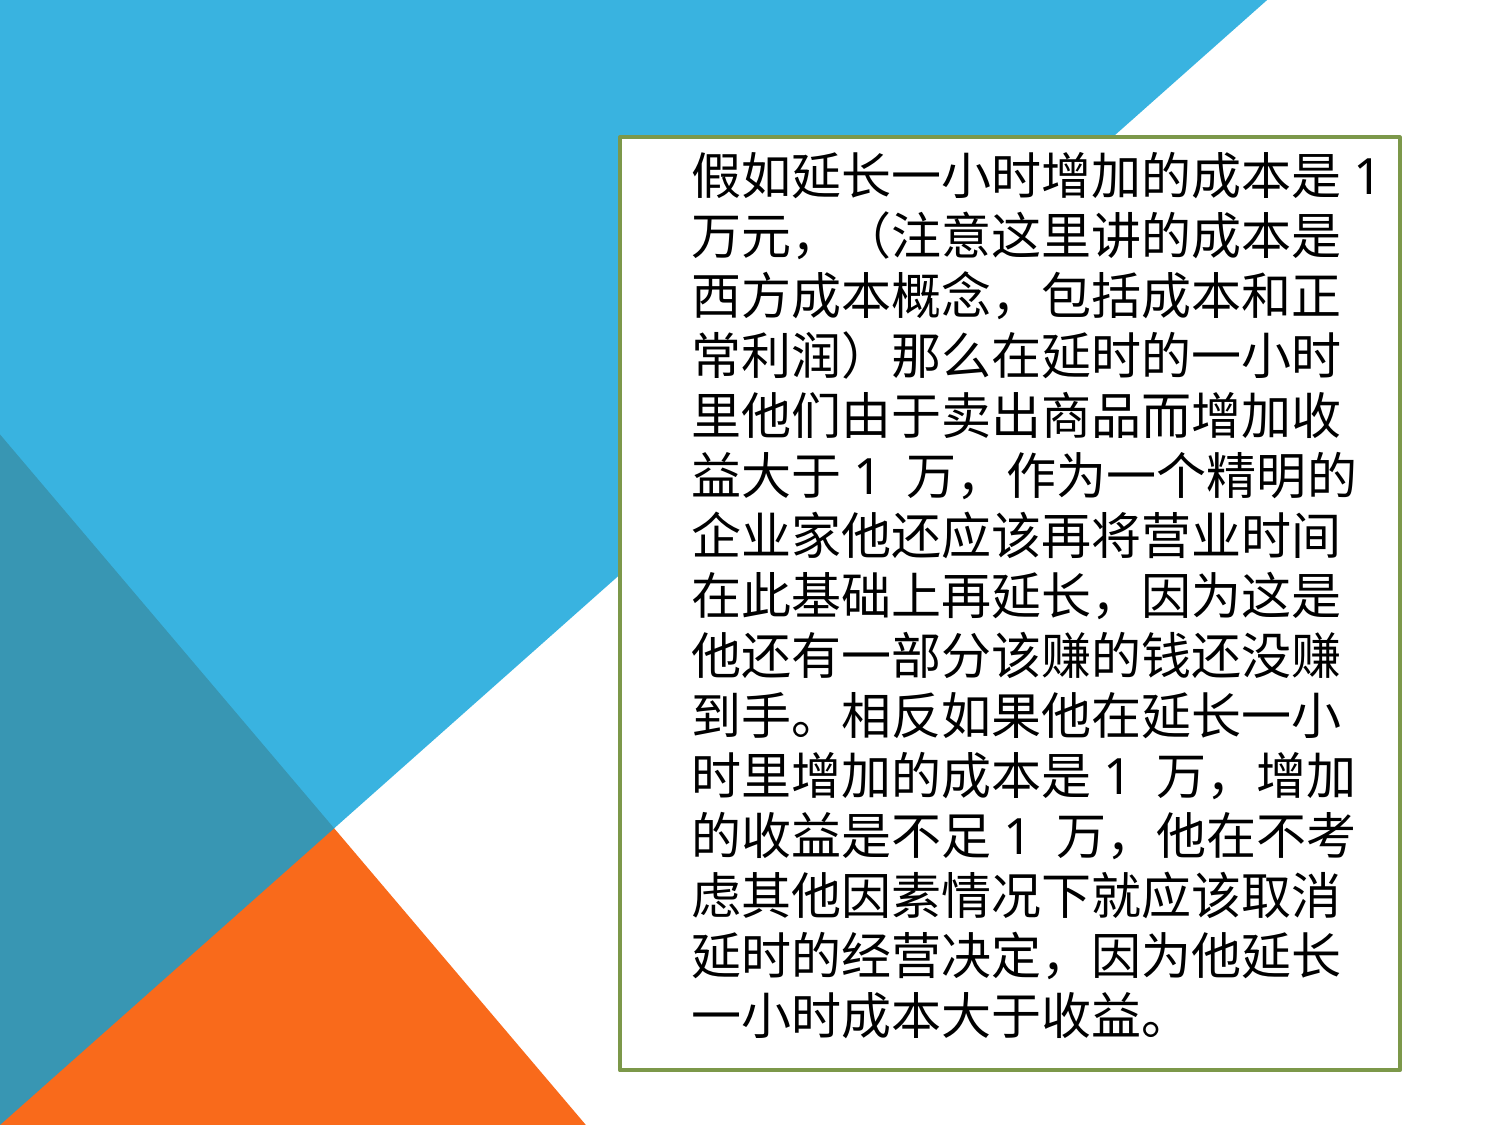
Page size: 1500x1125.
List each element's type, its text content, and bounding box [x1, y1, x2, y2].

list 假如延长一小时增加的成本是1 万元，（注意这里讲的成本是西方成本概念，包括成本和正常利润）那么在延时的一小时里他们由于卖出商品而增加收益大于1 万，作为一个精明的企业家他还应该再将营业时间在此基础上再延长，因为这是他还有一部分该赚的钱还没赚到手。相反如果他在延长一小时里增加的成本是1 万，增加的收益是不足1 万，他在不考虑其他因素情况下就应该取消延时的经营决定，因为他延长一小时成本大于收益。 [618, 135, 1402, 1072]
